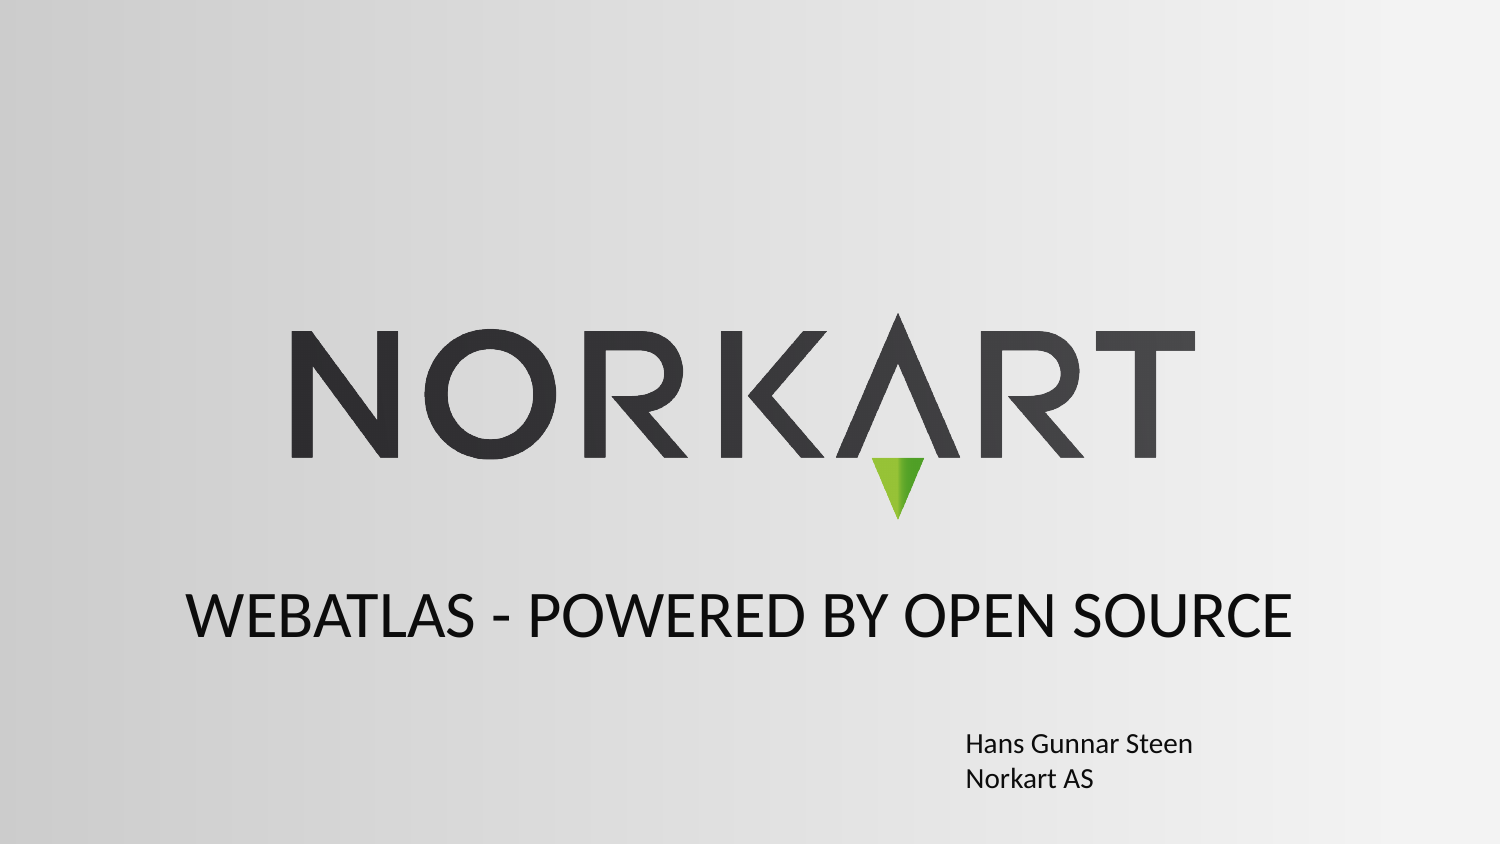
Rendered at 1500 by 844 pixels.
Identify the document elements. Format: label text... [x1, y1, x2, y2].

text_box WEBATLAS - POWERED BY OPEN SOURCE [171, 563, 1329, 659]
text_box Hans Gunnar Steen Norkart AS [950, 717, 1294, 802]
picture [242, 290, 1258, 554]
